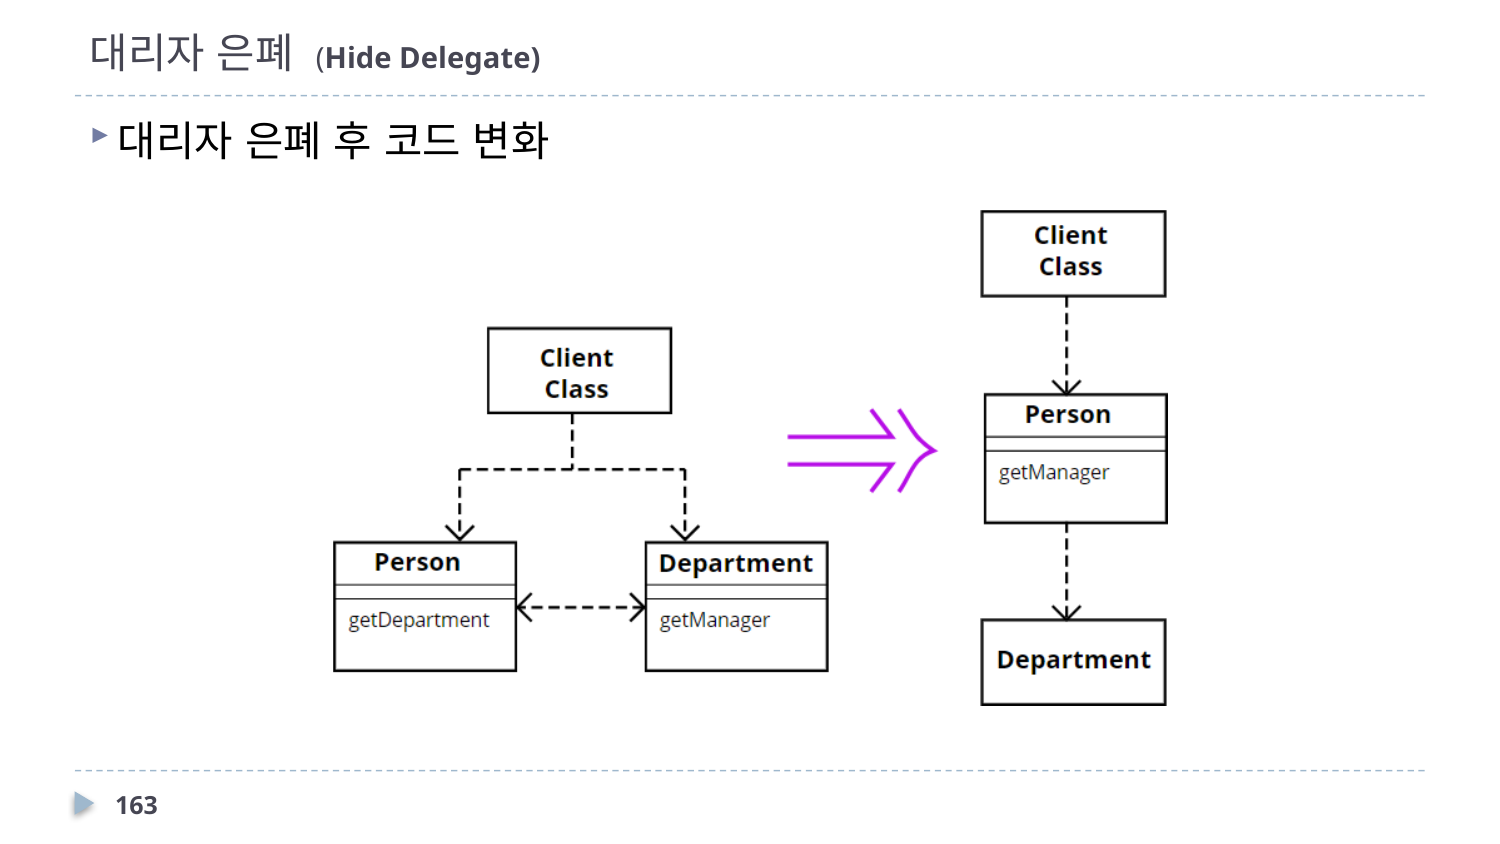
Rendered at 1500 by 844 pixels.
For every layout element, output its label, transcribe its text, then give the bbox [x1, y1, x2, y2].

picture [332, 208, 1168, 706]
list 대리자 은폐 후 코드 변화 [75, 106, 1425, 758]
title 대리자 은폐 (Hide Delegate) [75, 18, 1425, 85]
slide_number 163 [100, 782, 426, 827]
